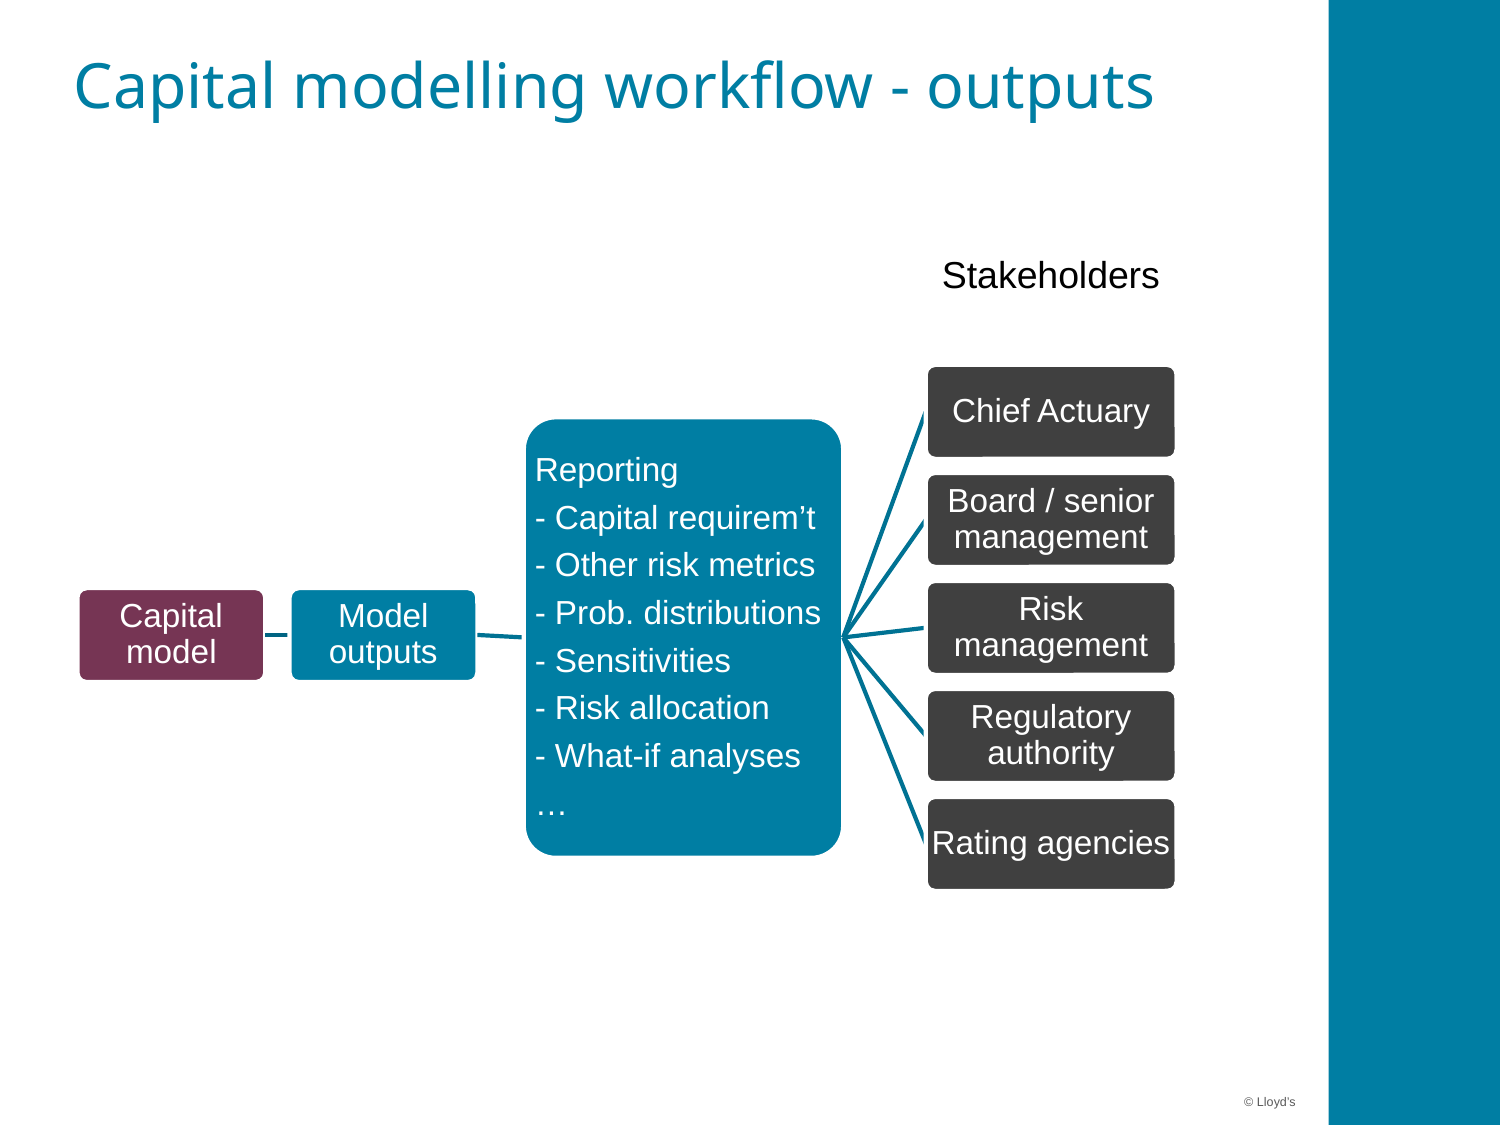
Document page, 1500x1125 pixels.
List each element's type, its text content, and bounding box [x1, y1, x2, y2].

text_box Stakeholders [927, 243, 1187, 277]
title Capital modelling workflow - outputs [73, 54, 1300, 185]
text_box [76, 278, 1251, 967]
